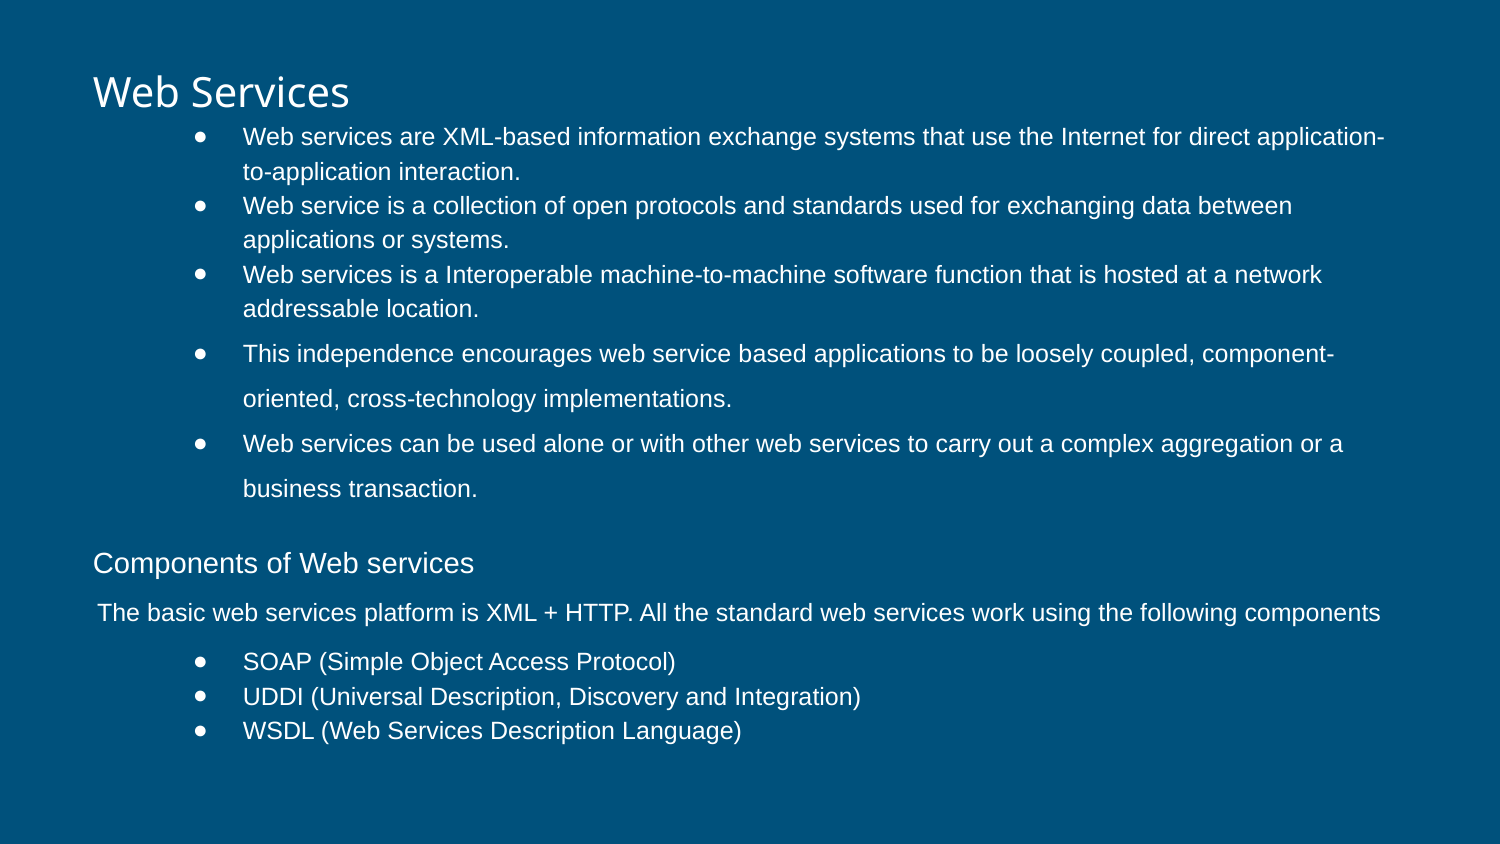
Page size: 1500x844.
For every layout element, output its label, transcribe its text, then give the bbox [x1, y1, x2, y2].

title Web Services Web services are XML-based information exchange systems that use the Internet for direct application-to-application interaction. Web service is a collection of open protocols and standards used for exchanging data between applications or systems. Web services is a Interoperable machine-to-machine software function that is hosted at a network addressable location. This independence encourages web service based applications to be loosely coupled, component-oriented, cross-technology implementations. Web services can be used alone or with other web services to carry out a complex aggregation or a business transaction. Components of Web services The basic web services platform is XML + HTTP. All the standard web services work using the following components SOAP (Simple Object Access Protocol) UDDI (Universal Description, Discovery and Integration) WSDL (Web Services Description Language) [77, 51, 1423, 844]
